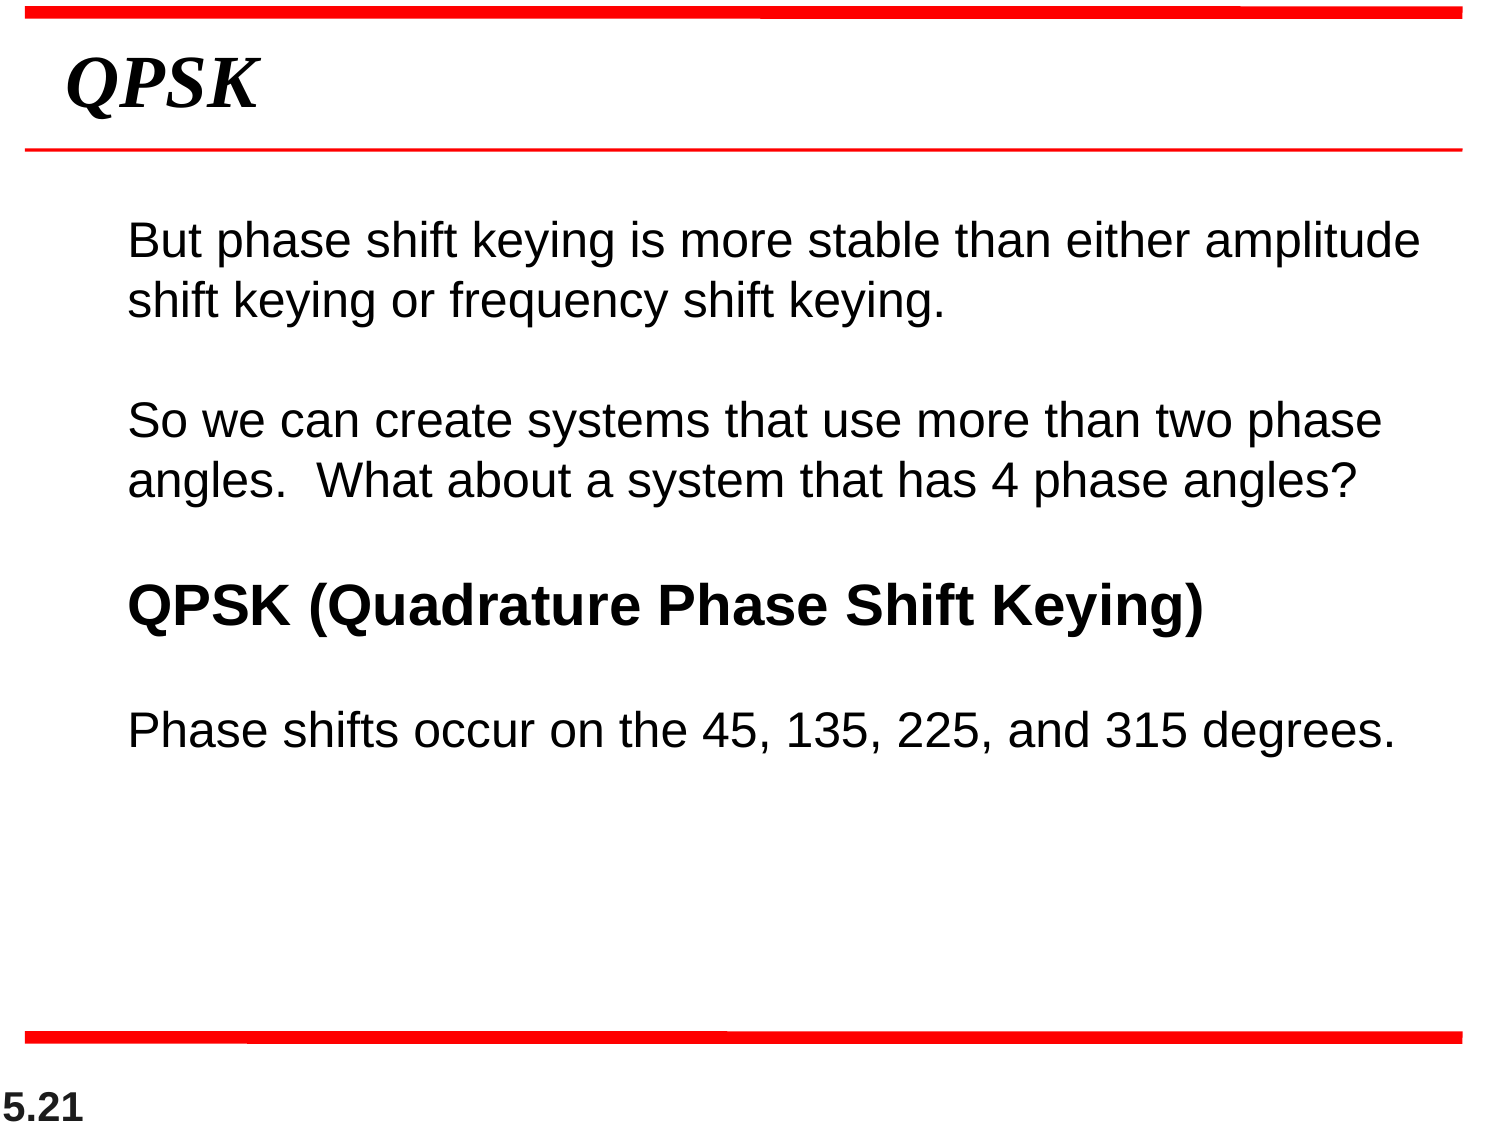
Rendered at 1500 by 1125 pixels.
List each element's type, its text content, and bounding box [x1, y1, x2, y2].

slide_number 5.21 [0, 1062, 301, 1125]
text_box QPSK [51, 24, 273, 130]
text_box But phase shift keying is more stable than either amplitude shift keying or frequency shift keying. So we can create systems that use more than two phase angles. What about a system that has 4 phase angles? QPSK (Quadrature Phase Shift Keying) Phase shifts occur on the 45, 135, 225, and 315 degrees. [112, 200, 1438, 765]
